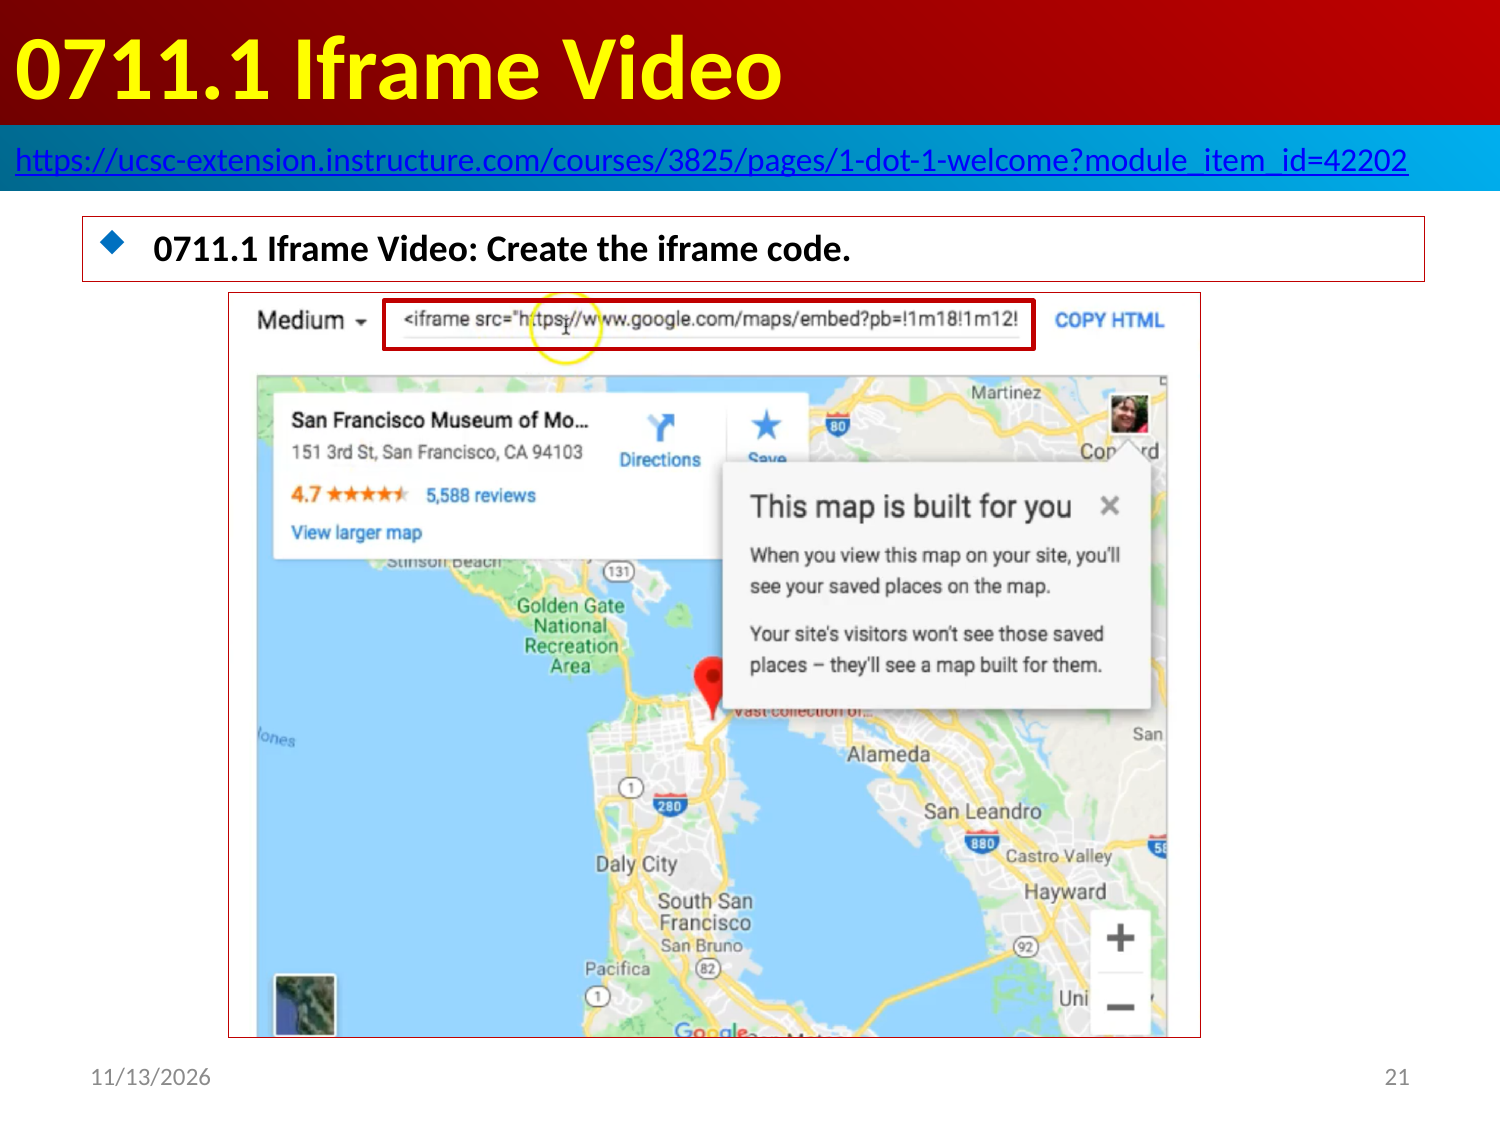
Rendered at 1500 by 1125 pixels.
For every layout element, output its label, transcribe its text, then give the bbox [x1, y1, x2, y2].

text_box https://ucsc-extension.instructure.com/courses/3825/pages/1-dot-1-welcome?module_item_id=42202 [0, 125, 1500, 191]
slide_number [75, 1042, 425, 1109]
title 0711.1 Iframe Video [0, 0, 1500, 125]
slide_number 21 [1074, 1042, 1425, 1109]
text_box [119, 52, 183, 109]
picture [227, 292, 1201, 1038]
subtitle 0711.1 Iframe Video: Create the iframe code. [82, 216, 1425, 282]
